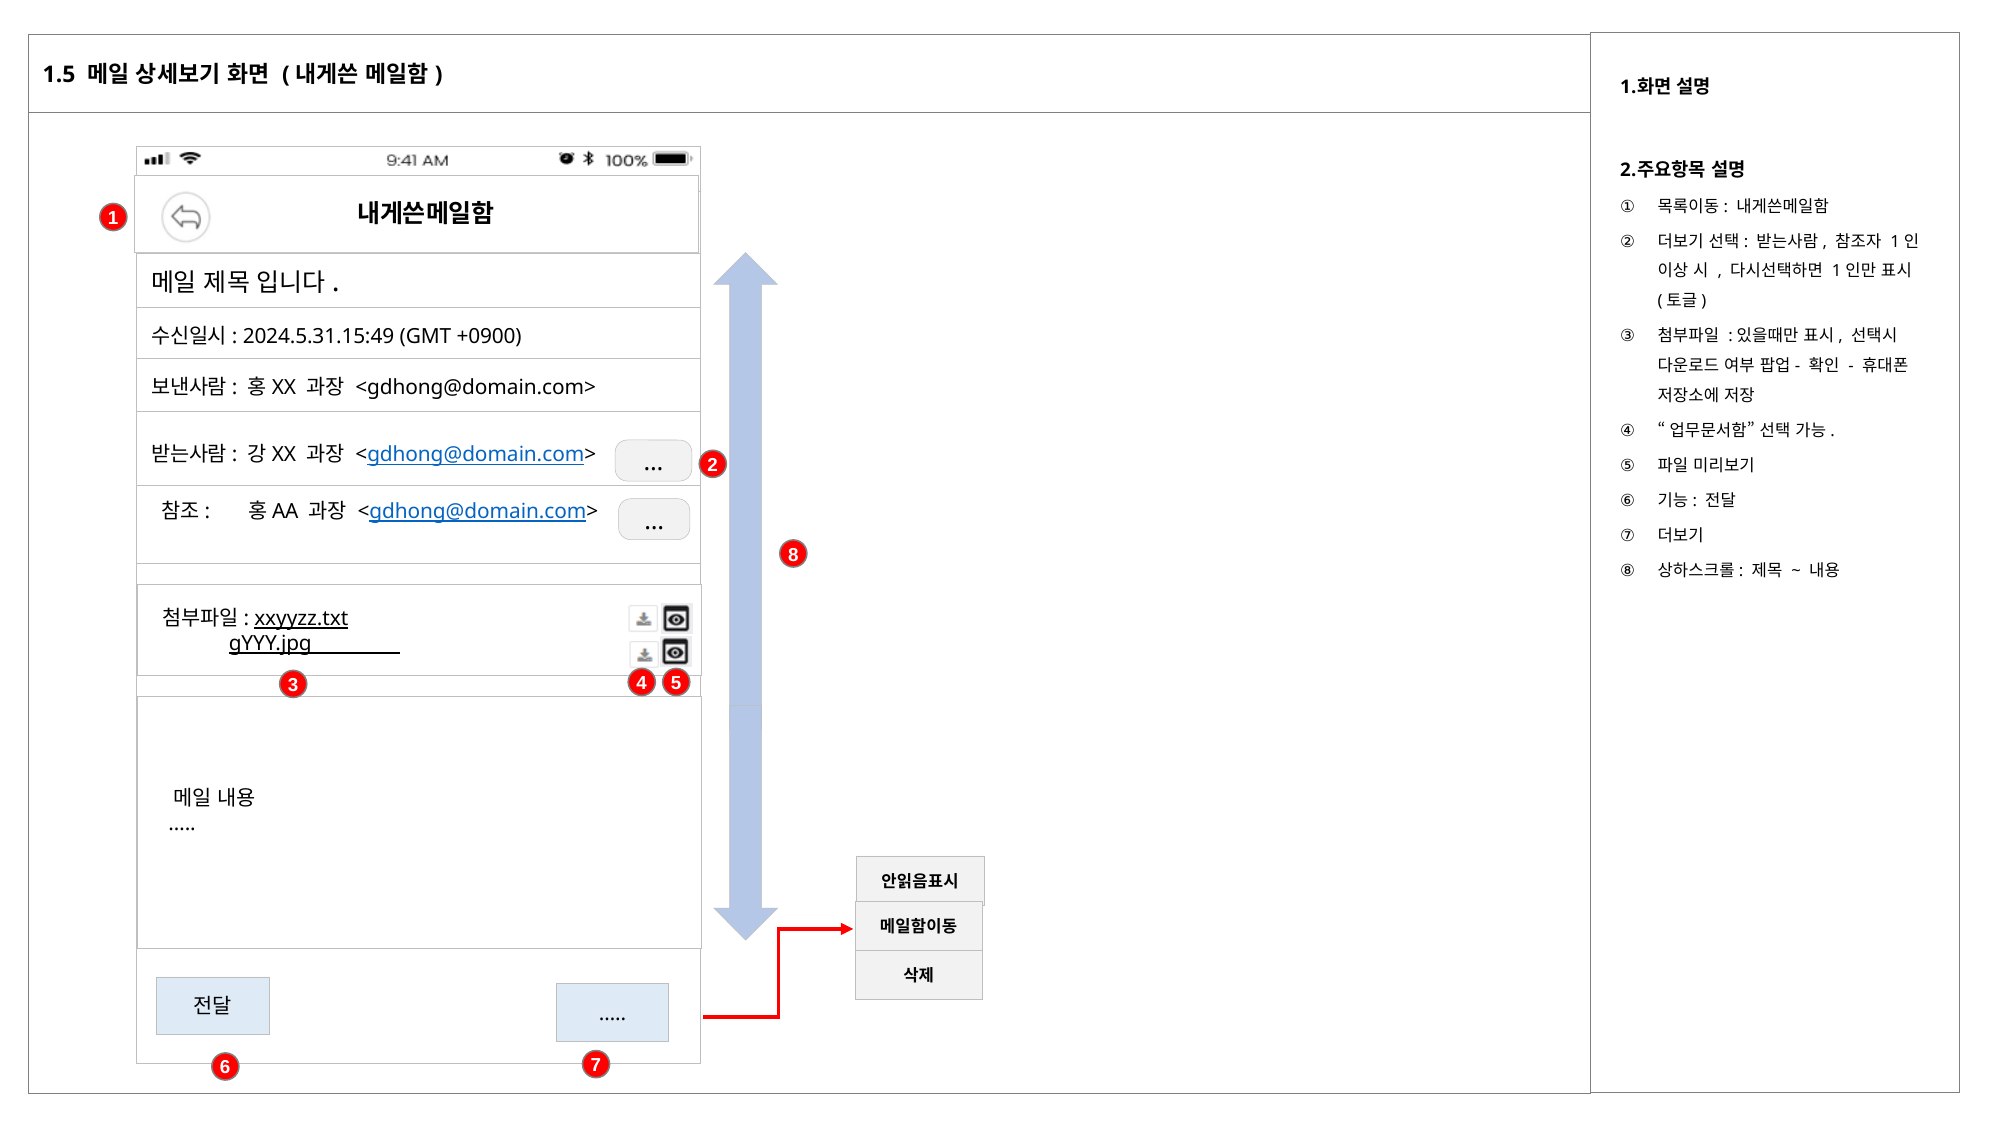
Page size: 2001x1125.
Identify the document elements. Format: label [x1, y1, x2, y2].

picture [626, 603, 693, 672]
picture [158, 190, 215, 246]
text_box [27, 32, 1960, 1095]
